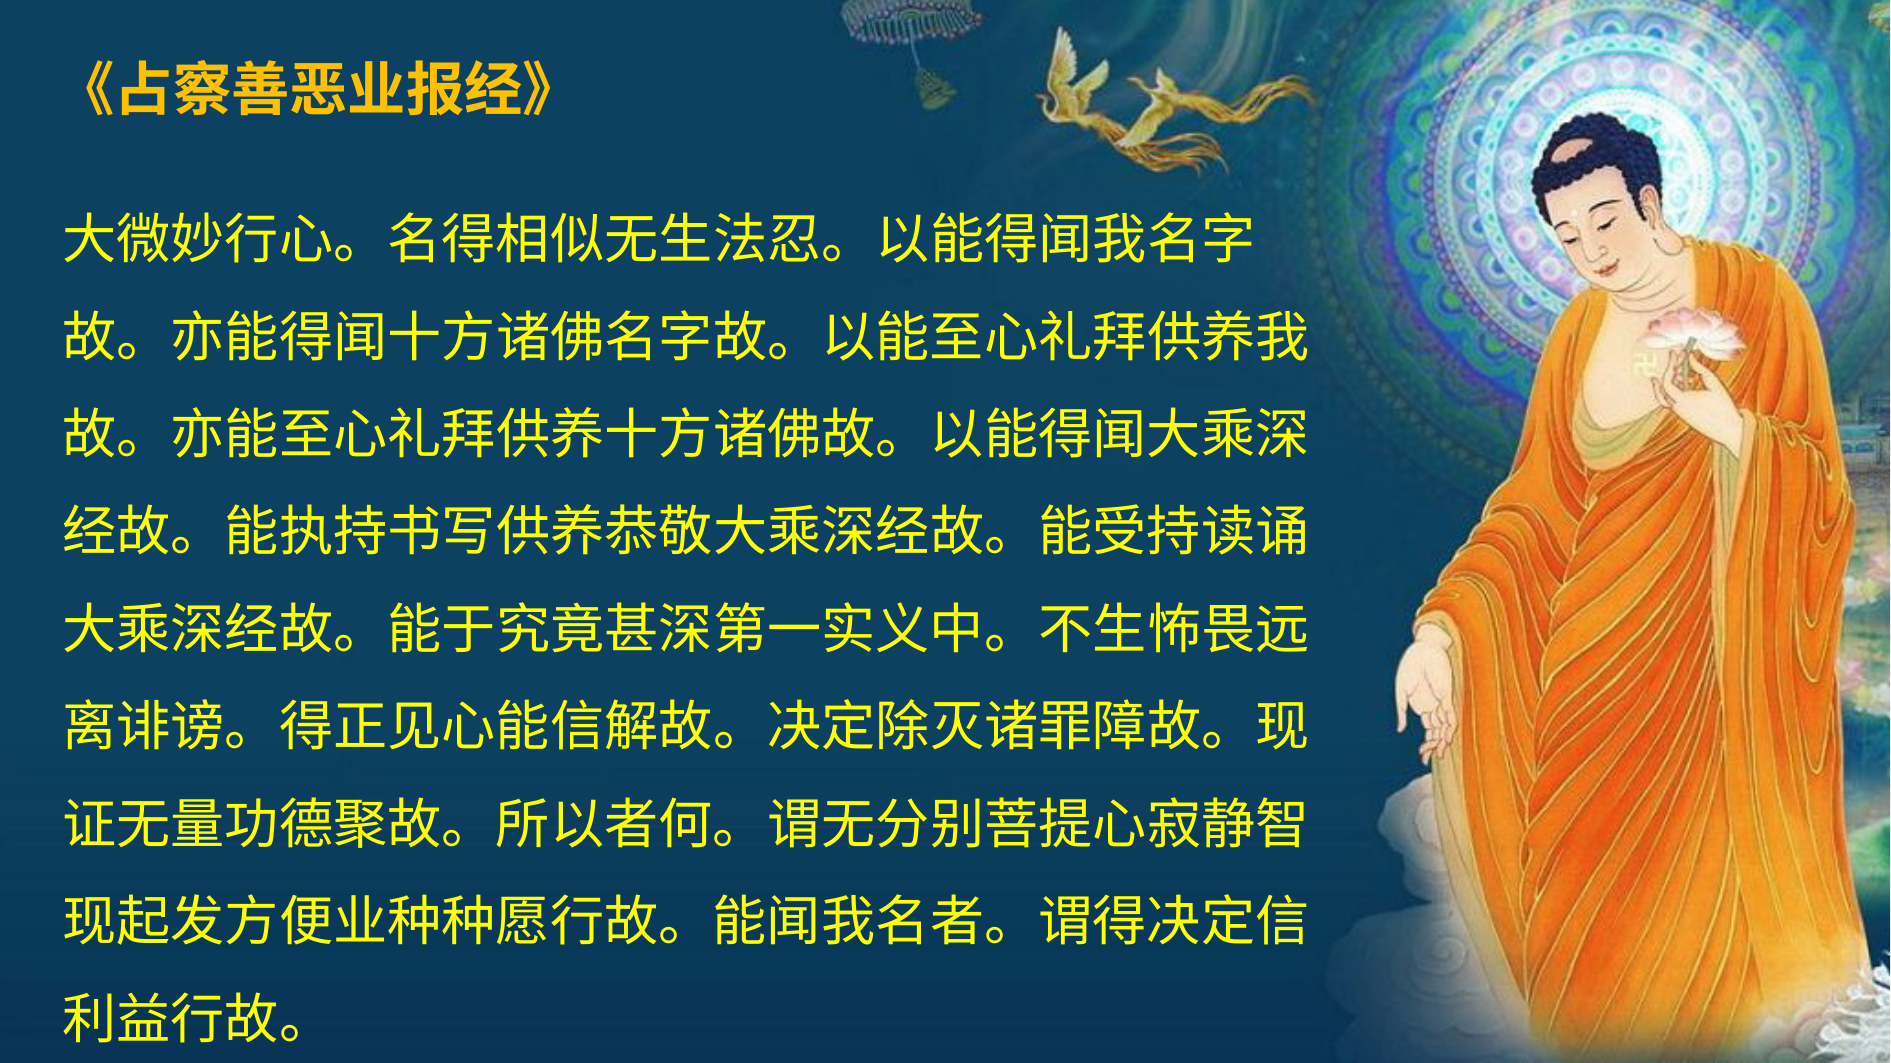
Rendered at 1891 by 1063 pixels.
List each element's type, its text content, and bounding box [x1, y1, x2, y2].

picture [0, 0, 1891, 1063]
text_box 《占察善恶业报经》 [42, 9, 946, 129]
text_box 大微妙行心。名得相似无生法忍。以能得闻我名字故。亦能得闻十方诸佛名字故。以能至心礼拜供养我故。亦能至心礼拜供养十方诸佛故。以能得闻大乘深经故。能执持书写供养恭敬大乘深经故。能受持读诵大乘深经故。能于究竟甚深第一实义中。不生怖畏远离诽谤。得正见心能信解故。决定除灭诸罪障故。现证无量功德聚故。所以者何。谓无分别菩提心寂静智现起发方便业种种愿行故。能闻我名者。谓得决定信利益行故。 [47, 164, 1335, 1057]
